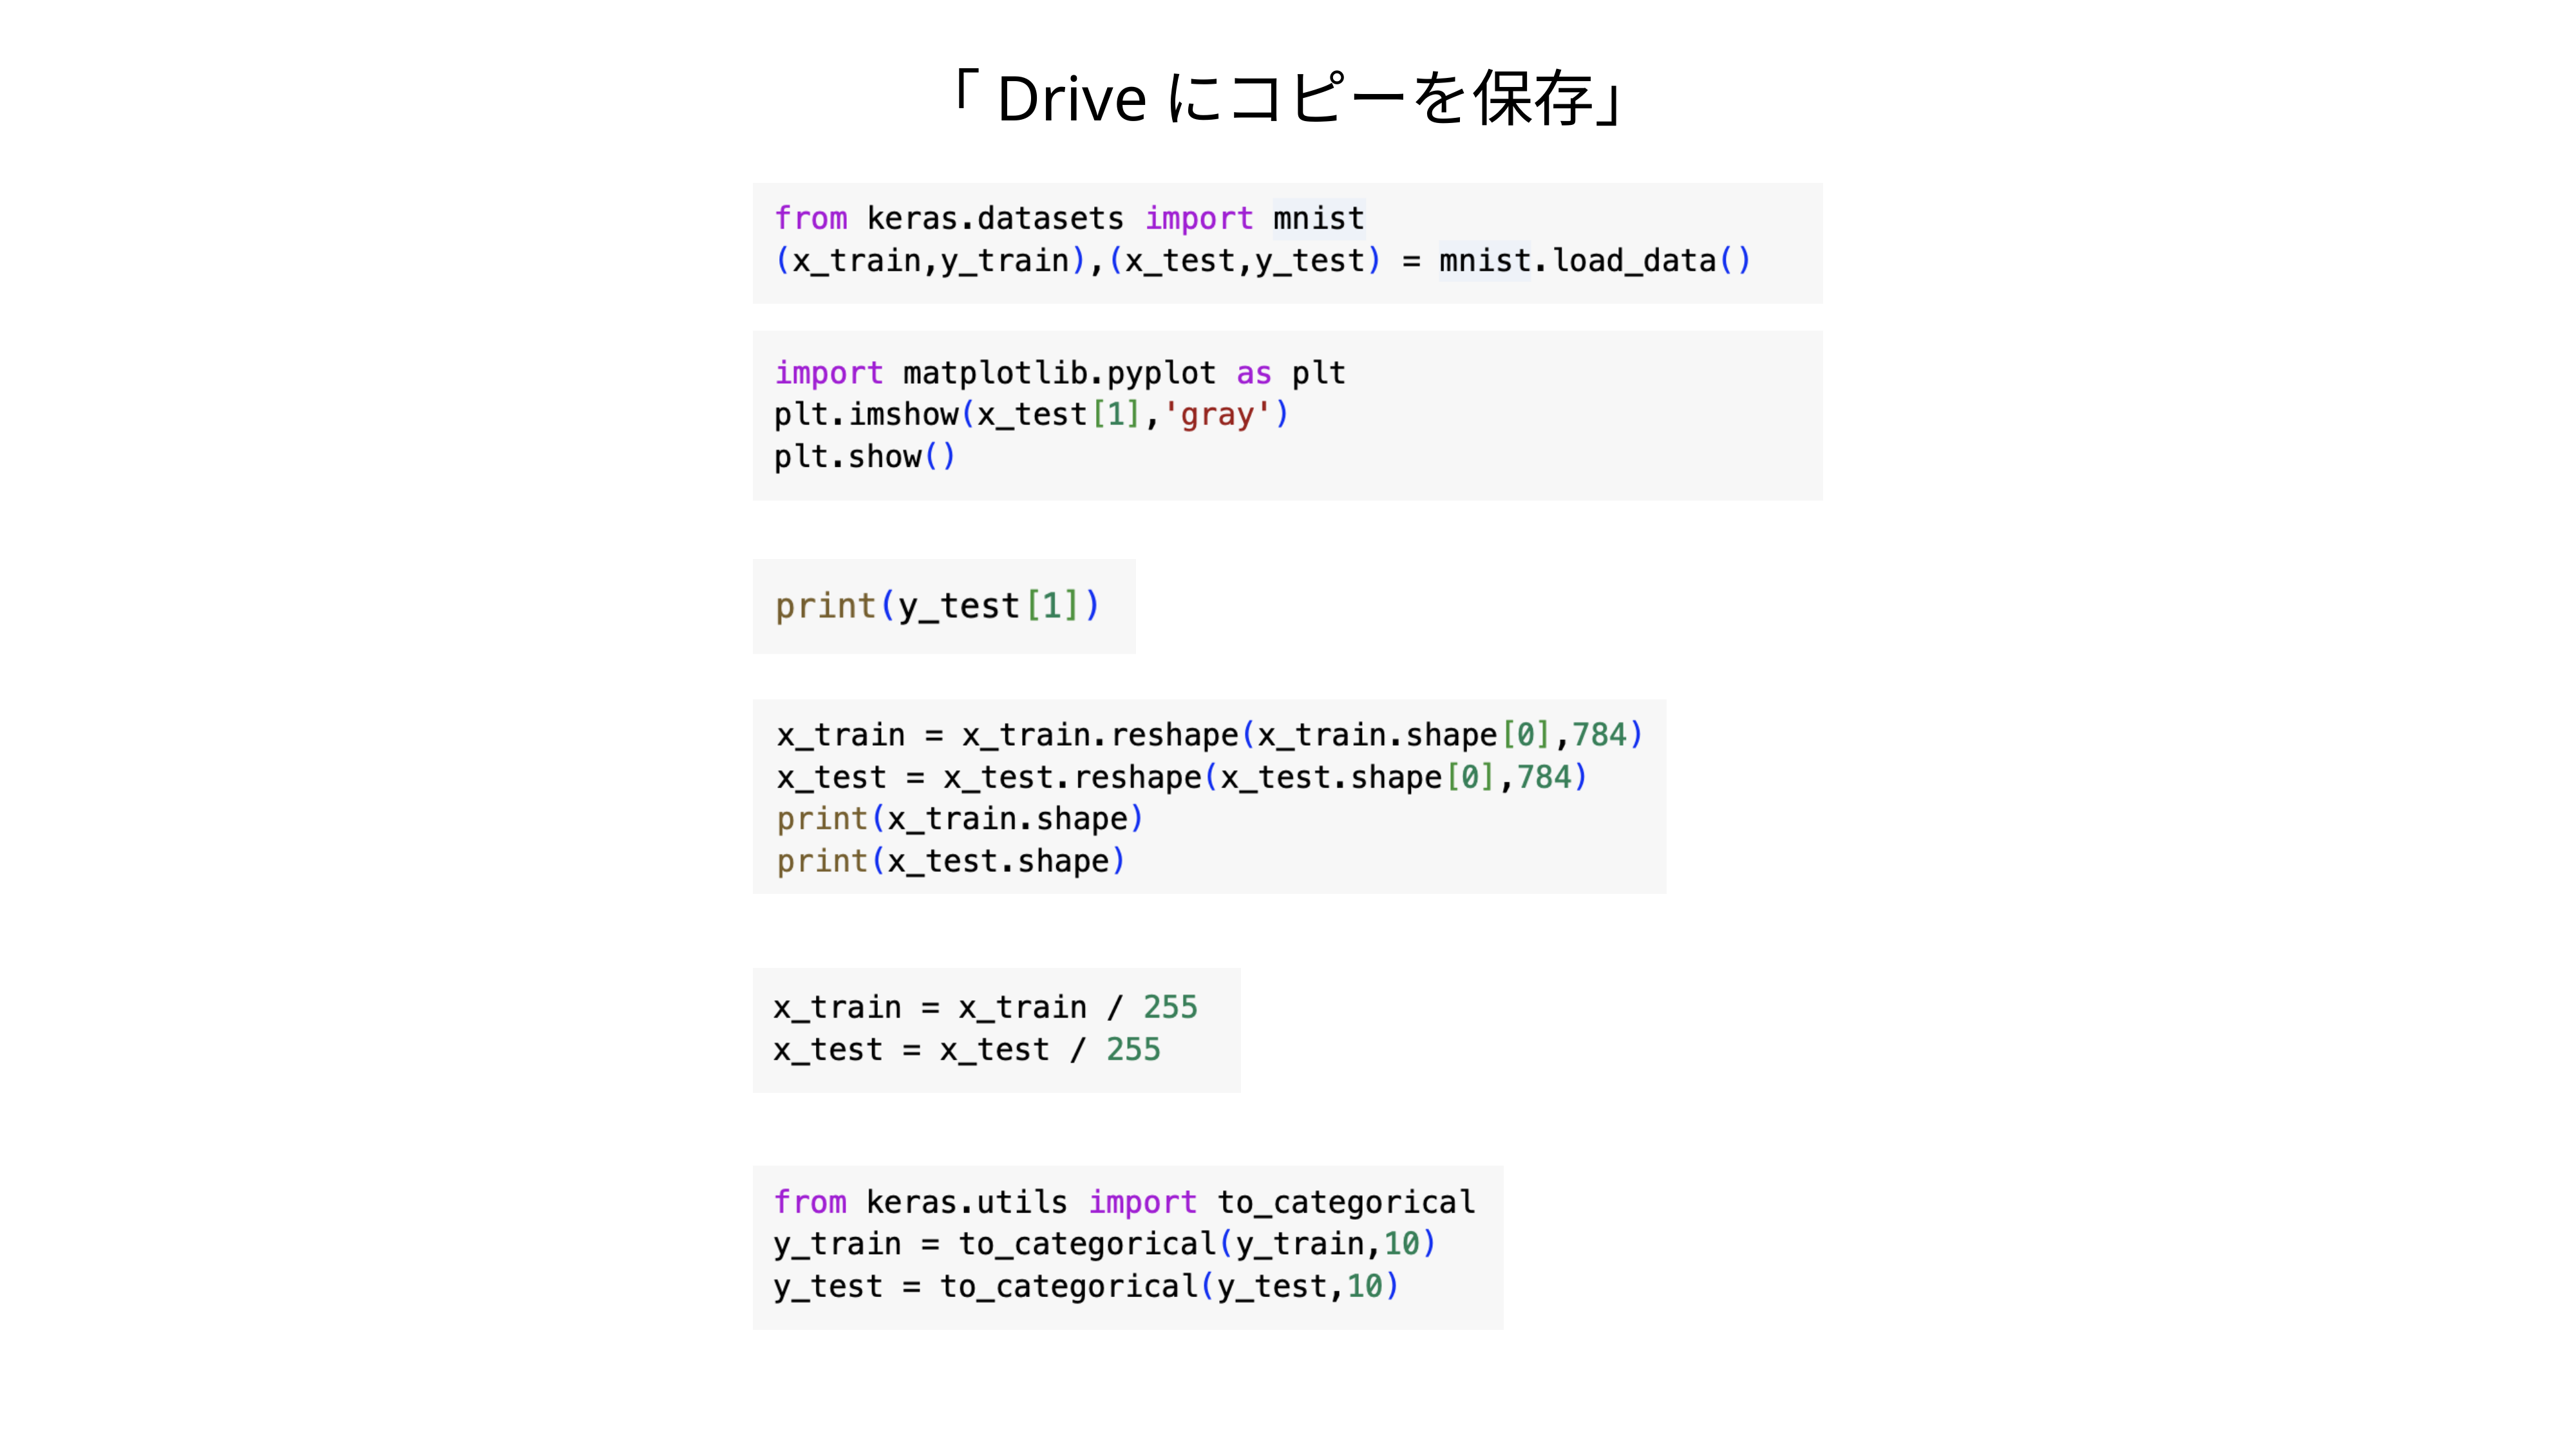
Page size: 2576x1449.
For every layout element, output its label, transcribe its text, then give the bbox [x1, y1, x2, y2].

text_box 「Driveにコピーを保存」 [914, 53, 1662, 138]
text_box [752, 182, 1824, 1330]
